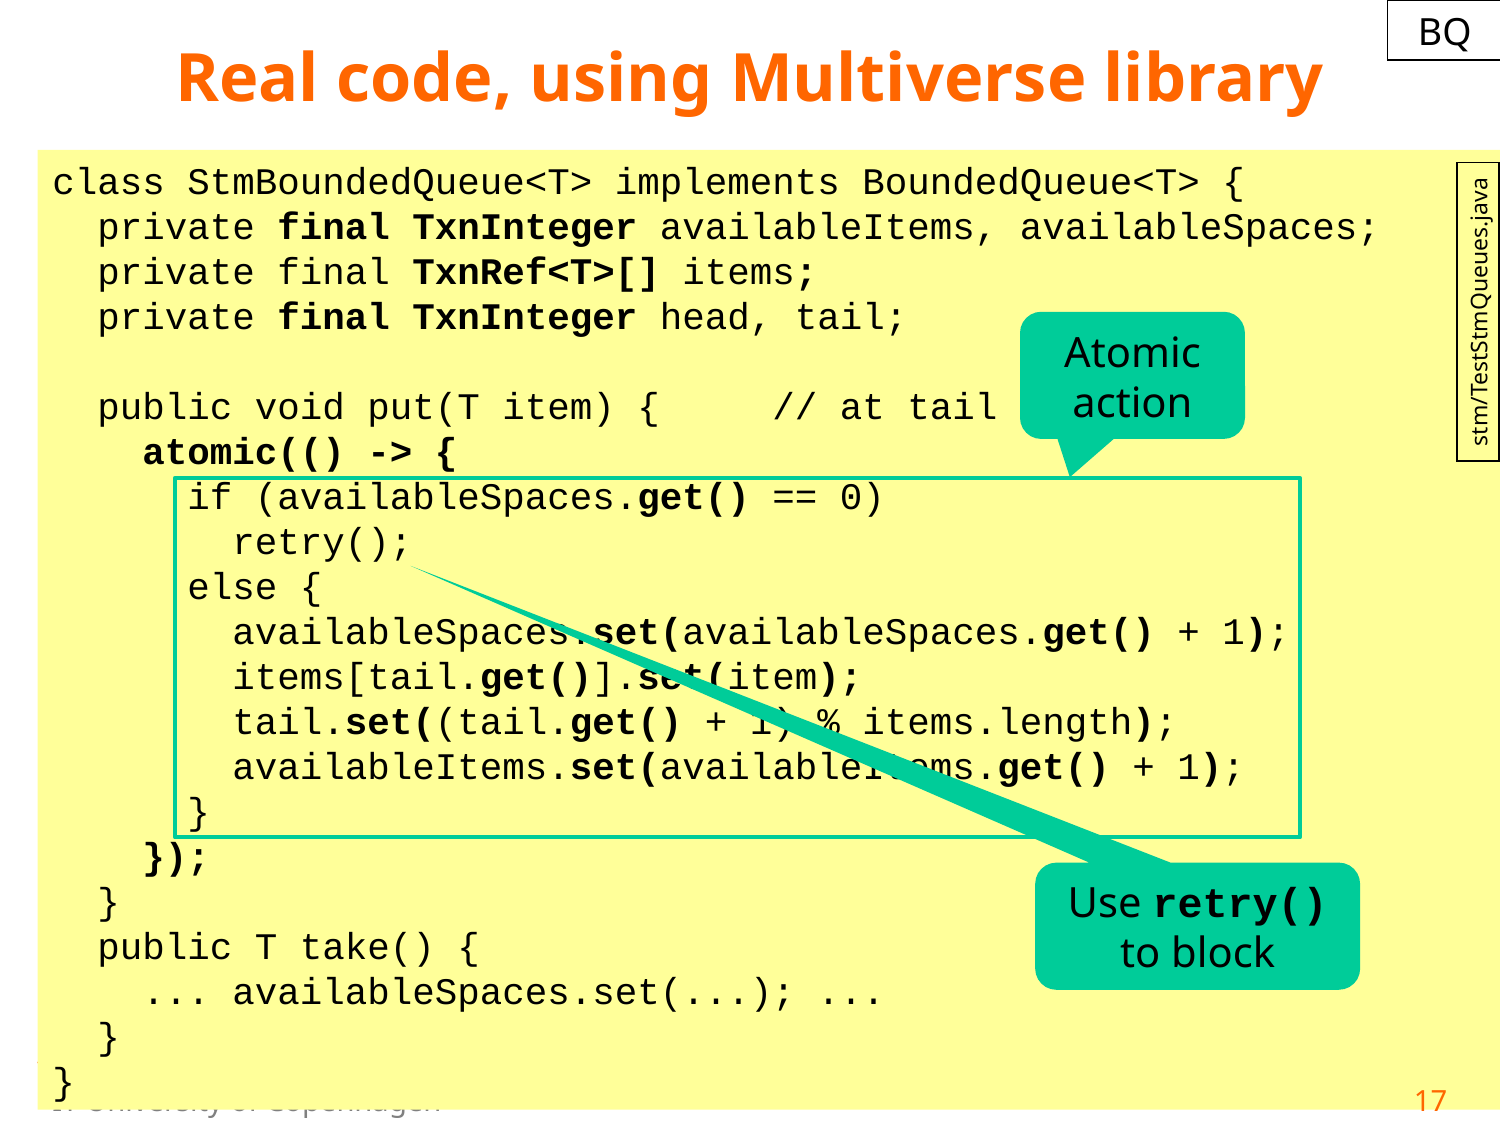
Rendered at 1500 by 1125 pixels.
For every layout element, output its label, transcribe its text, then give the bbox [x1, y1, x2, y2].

text_box BQ [1387, 0, 1500, 61]
text_box class StmBoundedQueue<T> implements BoundedQueue<T> { private final TxnInteger availableItems, availableSpaces; private final TxnRef<T>[] items; private final TxnInteger head, tail; public void put(T item) { // at tail atomic(() -> { if (availableSpaces.get() == 0) retry(); else { availableSpaces.set(availableSpaces.get() + 1); items[tail.get()].set(item); tail.set((tail.get() + 1) % items.length); availableItems.set(availableItems.get() + 1); } }); } public T take() { ... availableSpaces.set(...); ... } } [37, 149, 1500, 1110]
text_box Atomic action [1020, 311, 1246, 478]
title Real code, using Multiverse library [37, 0, 1463, 150]
text_box Use retry() to block [410, 565, 1361, 990]
text_box stm/TestStmQueues.java [1457, 162, 1500, 461]
text_box [174, 477, 1300, 838]
slide_number 17 [1362, 1074, 1463, 1125]
